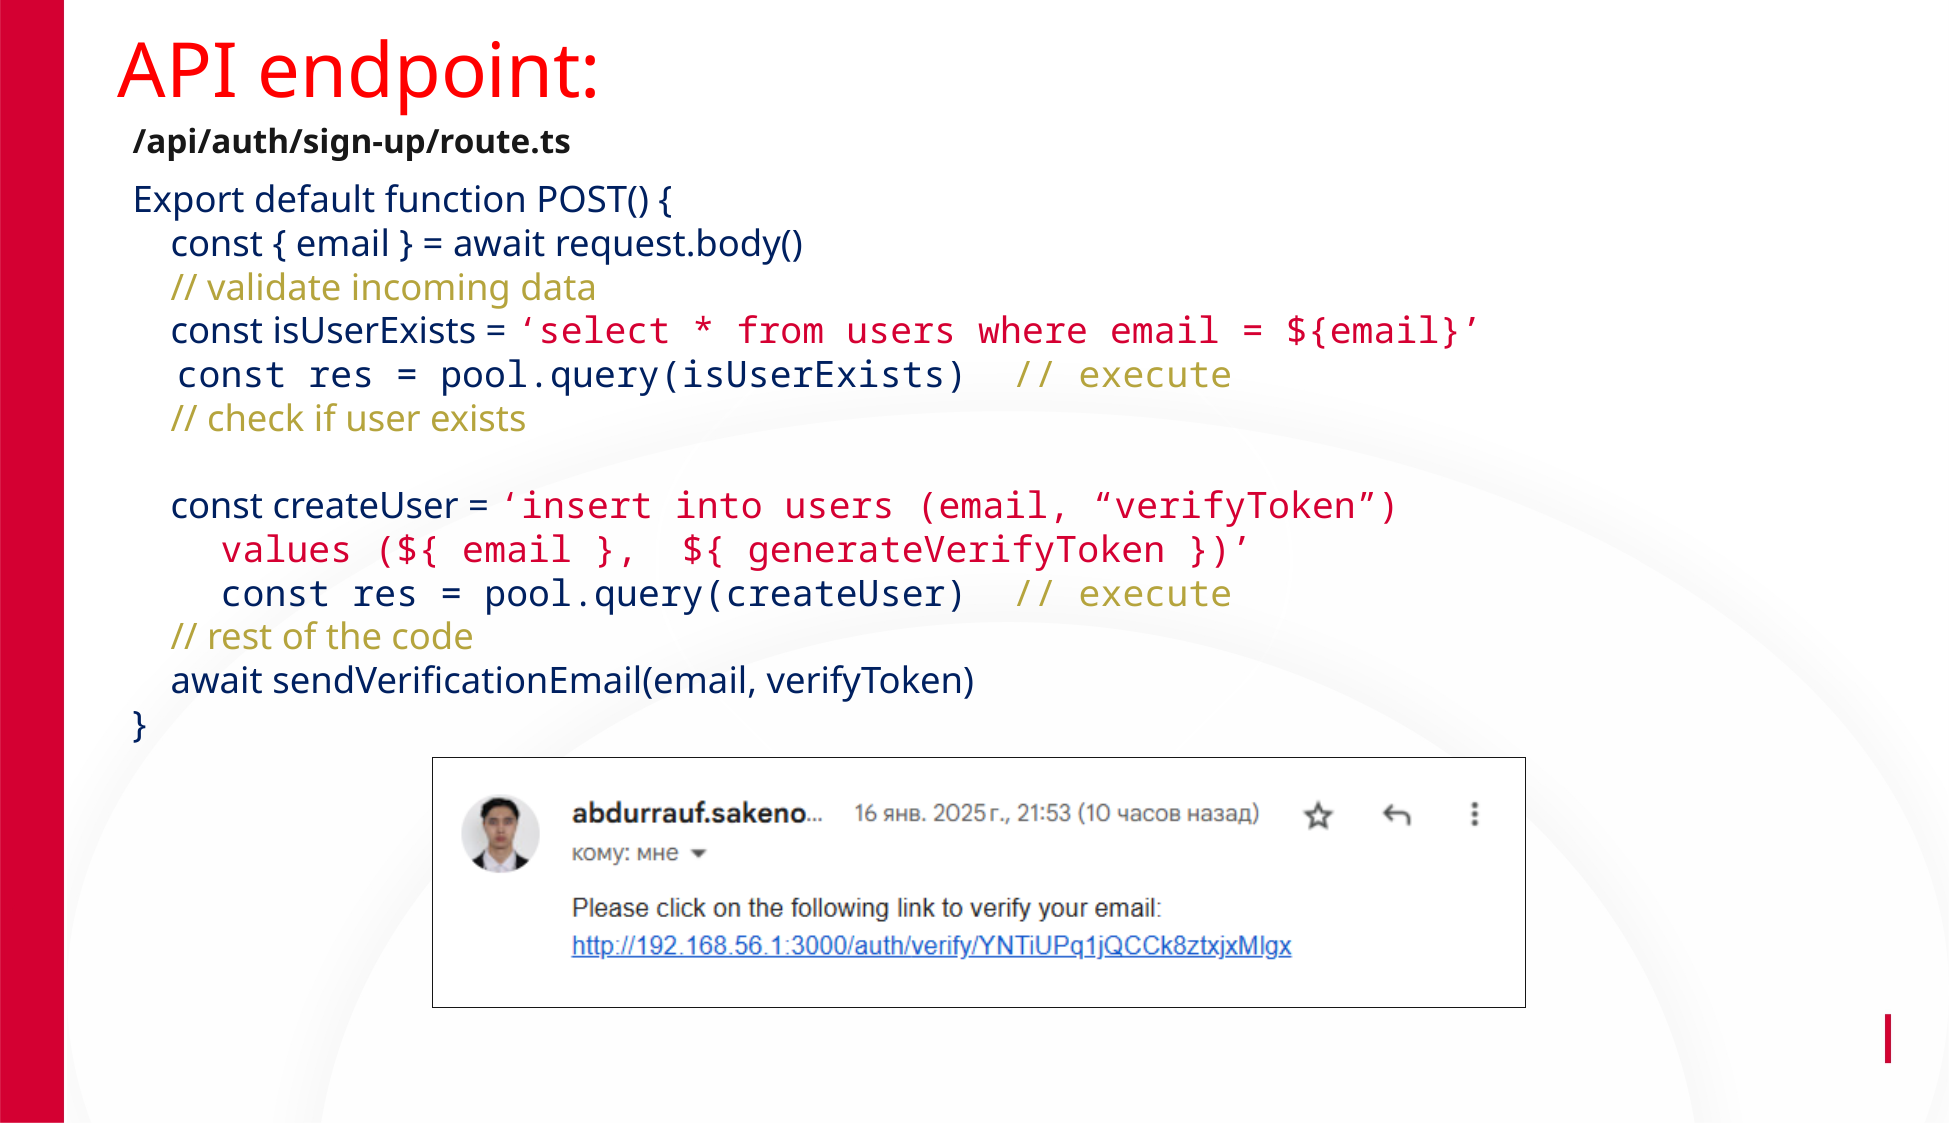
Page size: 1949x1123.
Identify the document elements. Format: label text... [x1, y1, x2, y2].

text_box Export default function POST() { const { email } = await request.body() // validate incoming data const isUserExists = ‘select * from users where email = ${email}’ const res = pool.query(isUserExists) // execute // check if user exists const createUser = ‘insert into users (email, “verifyToken”) values (${ email }, ${ generateVerifyToken })’ const res = pool.query(createUser) // execute // rest of the code await sendVerificationEmail(email, verifyToken) } [117, 168, 1698, 752]
text_box API endpoint: [117, 17, 1203, 114]
picture [0, 0, 1949, 1123]
text_box /api/auth/sign-up/route.ts [117, 113, 748, 168]
